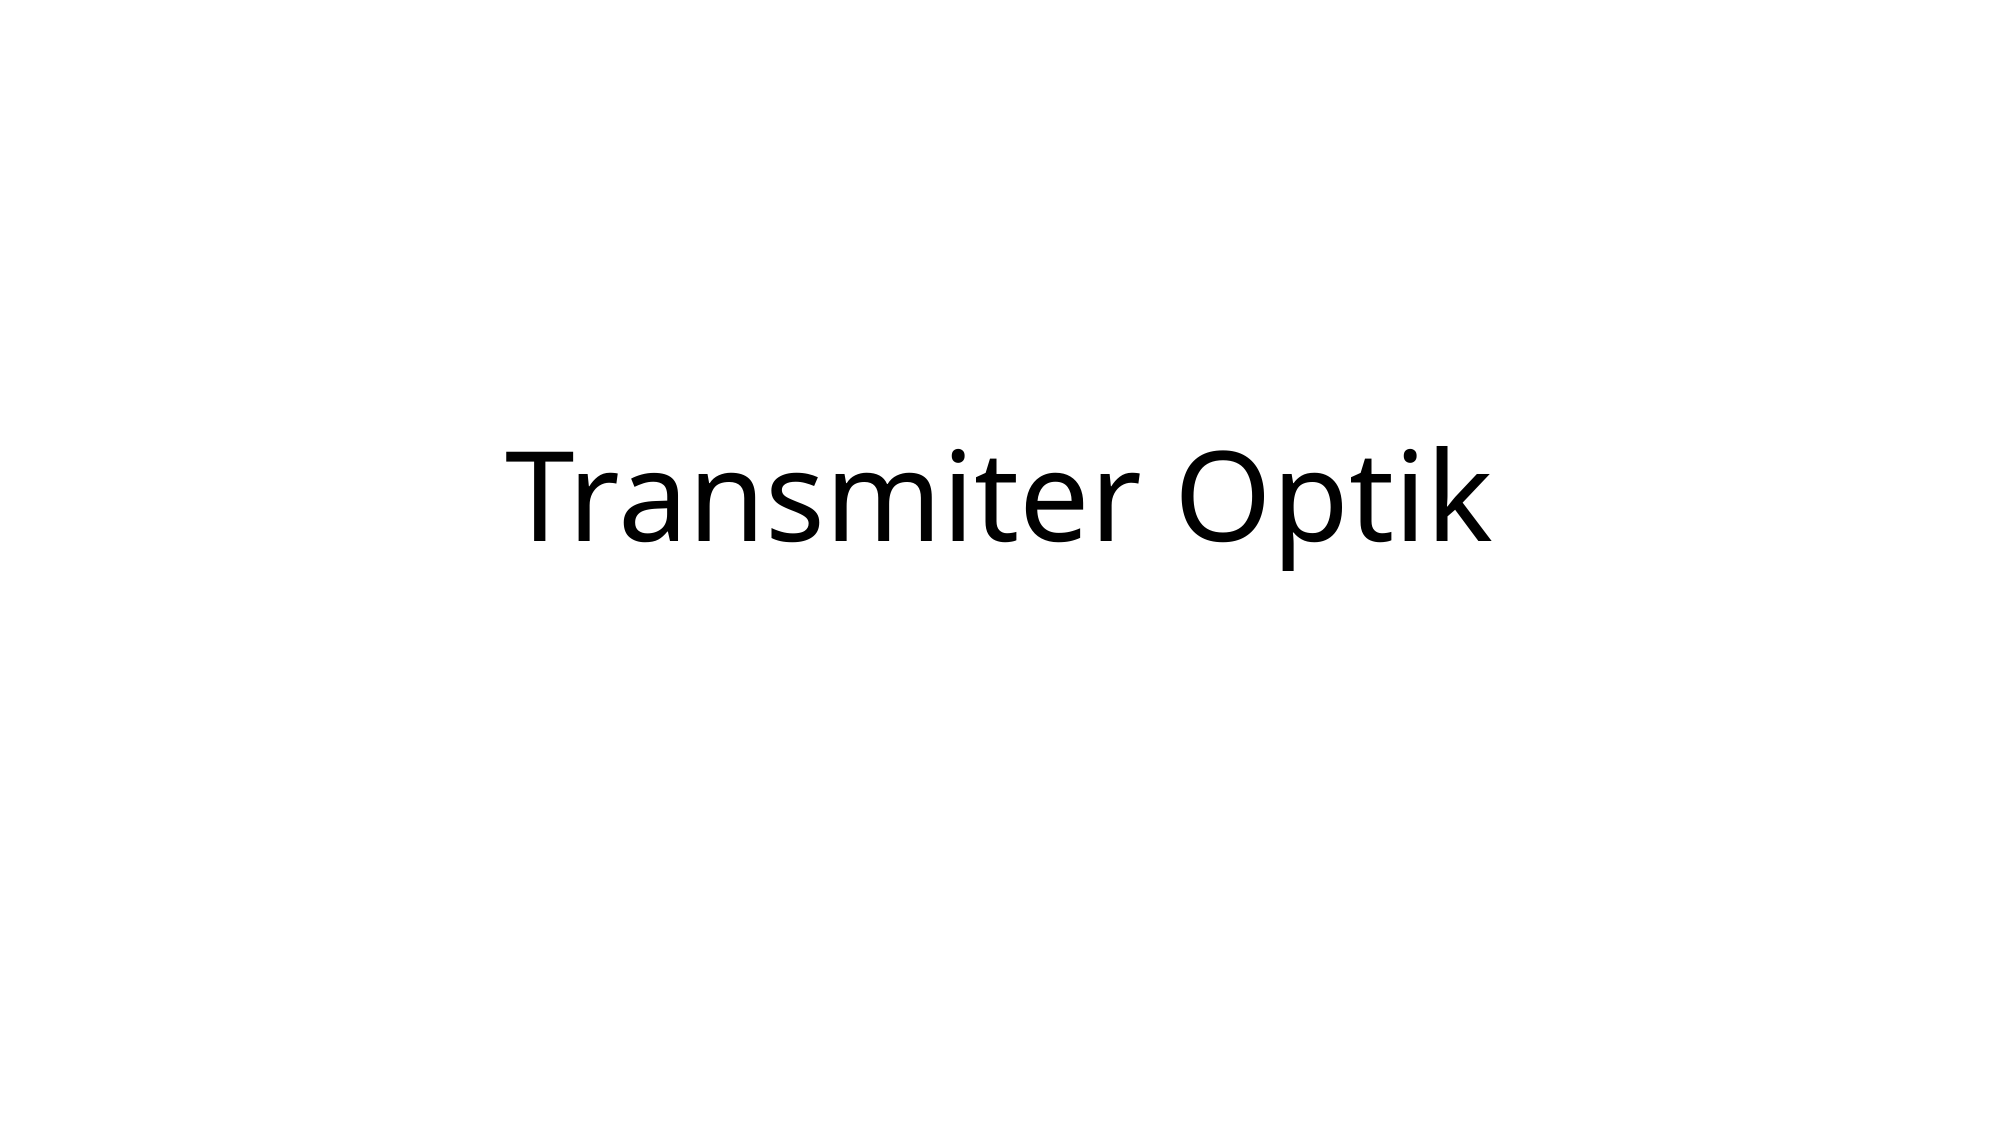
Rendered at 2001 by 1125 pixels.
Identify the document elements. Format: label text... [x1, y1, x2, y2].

title Transmiter Optik [249, 184, 1750, 576]
